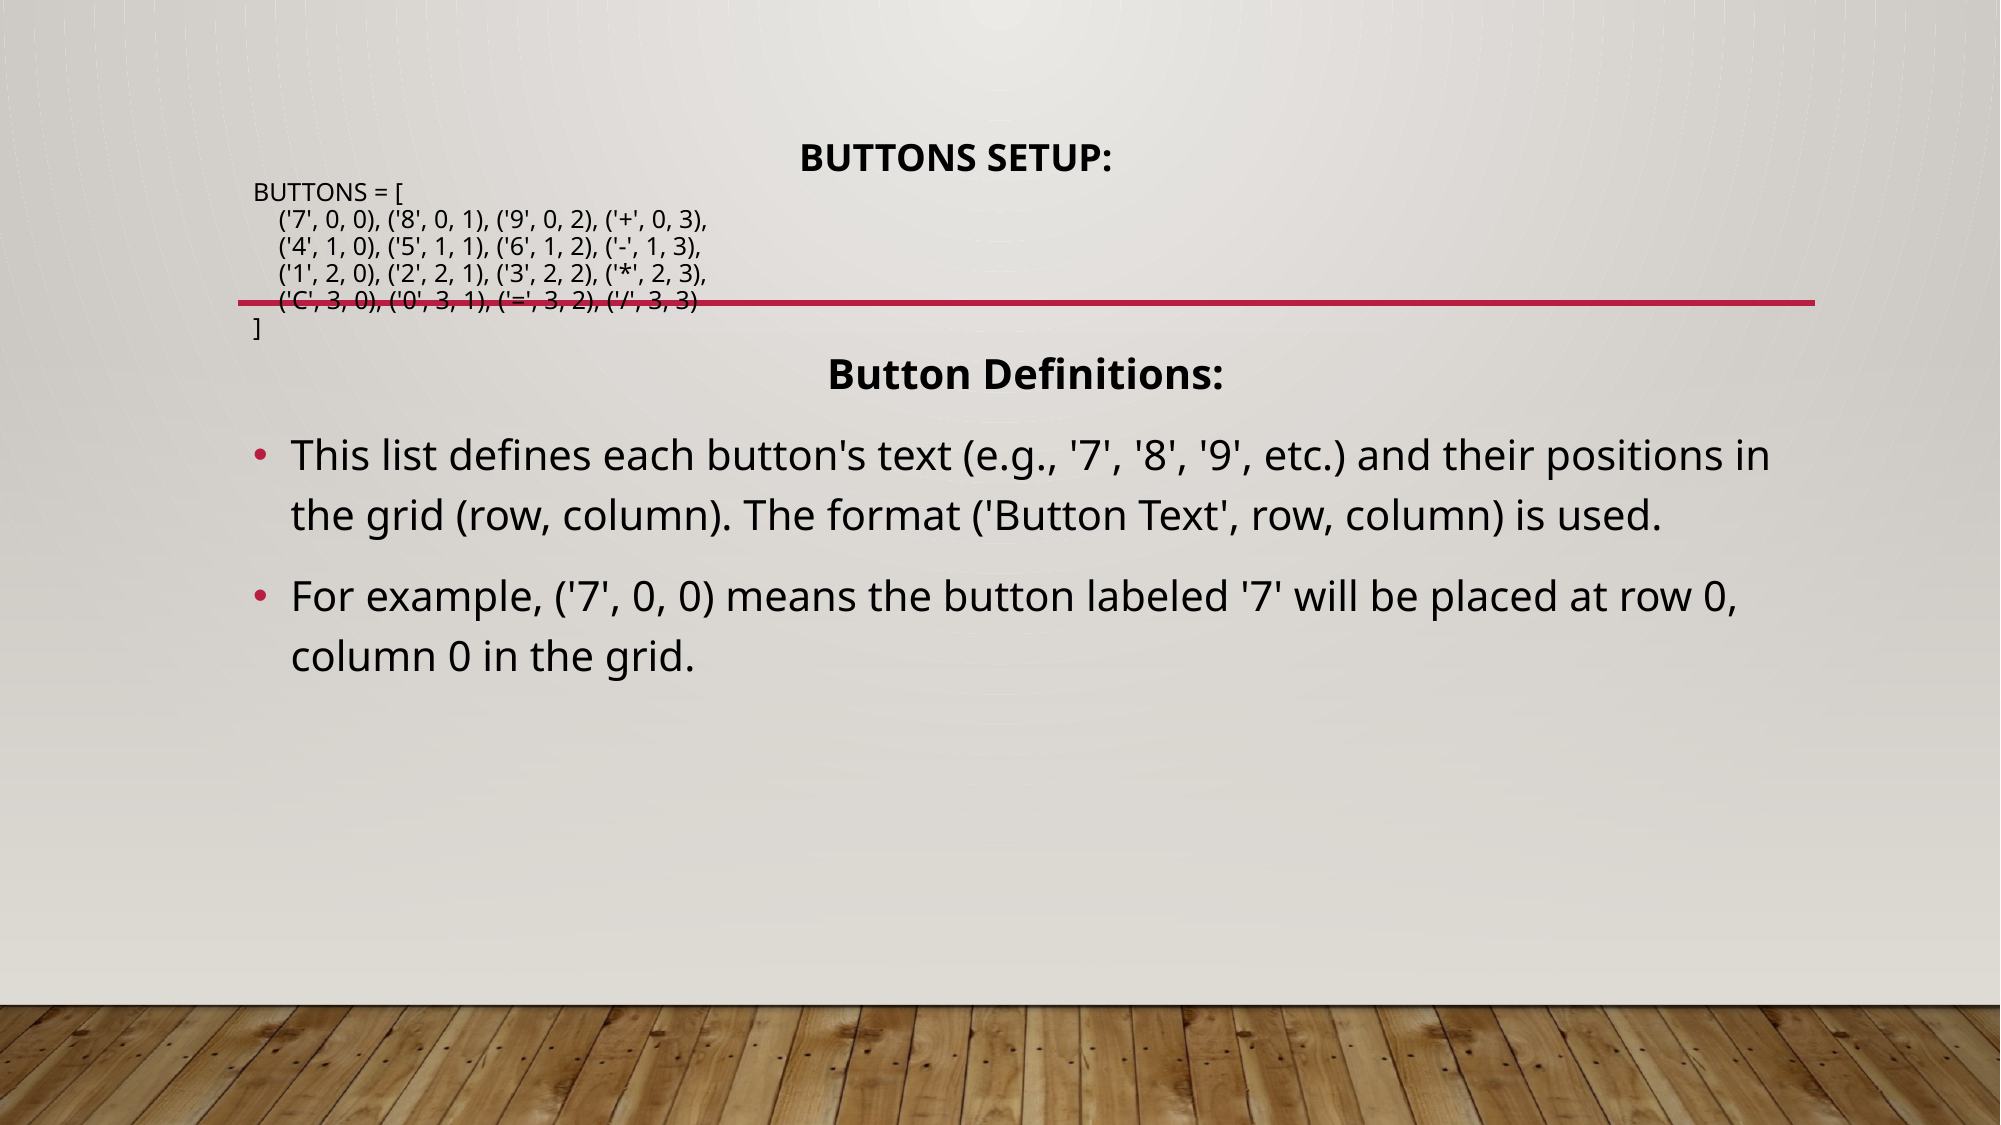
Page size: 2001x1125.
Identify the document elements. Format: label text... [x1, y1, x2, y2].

list Button Definitions: This list defines each button's text (e.g., '7', '8', '9', etc.) and their positions in the grid (row, column). The format ('Button Text', row, column) is used. For example, ('7', 0, 0) means the button labeled '7' will be placed at row 0, column 0 in the grid. [238, 330, 1814, 897]
title Buttons Setup: buttons = [ ('7', 0, 0), ('8', 0, 1), ('9', 0, 2), ('+', 0, 3), ('4', 1, 0), ('5', 1, 1), ('6', 1, 2), ('-', 1, 3), ('1', 2, 0), ('2', 2, 1), ('3', 2, 2), ('*', 2, 3), ('C', 3, 0), ('0', 3, 1), ('=', 3, 2), ('/', 3, 3) ] [238, 131, 1814, 330]
picture [0, 1005, 2000, 1125]
